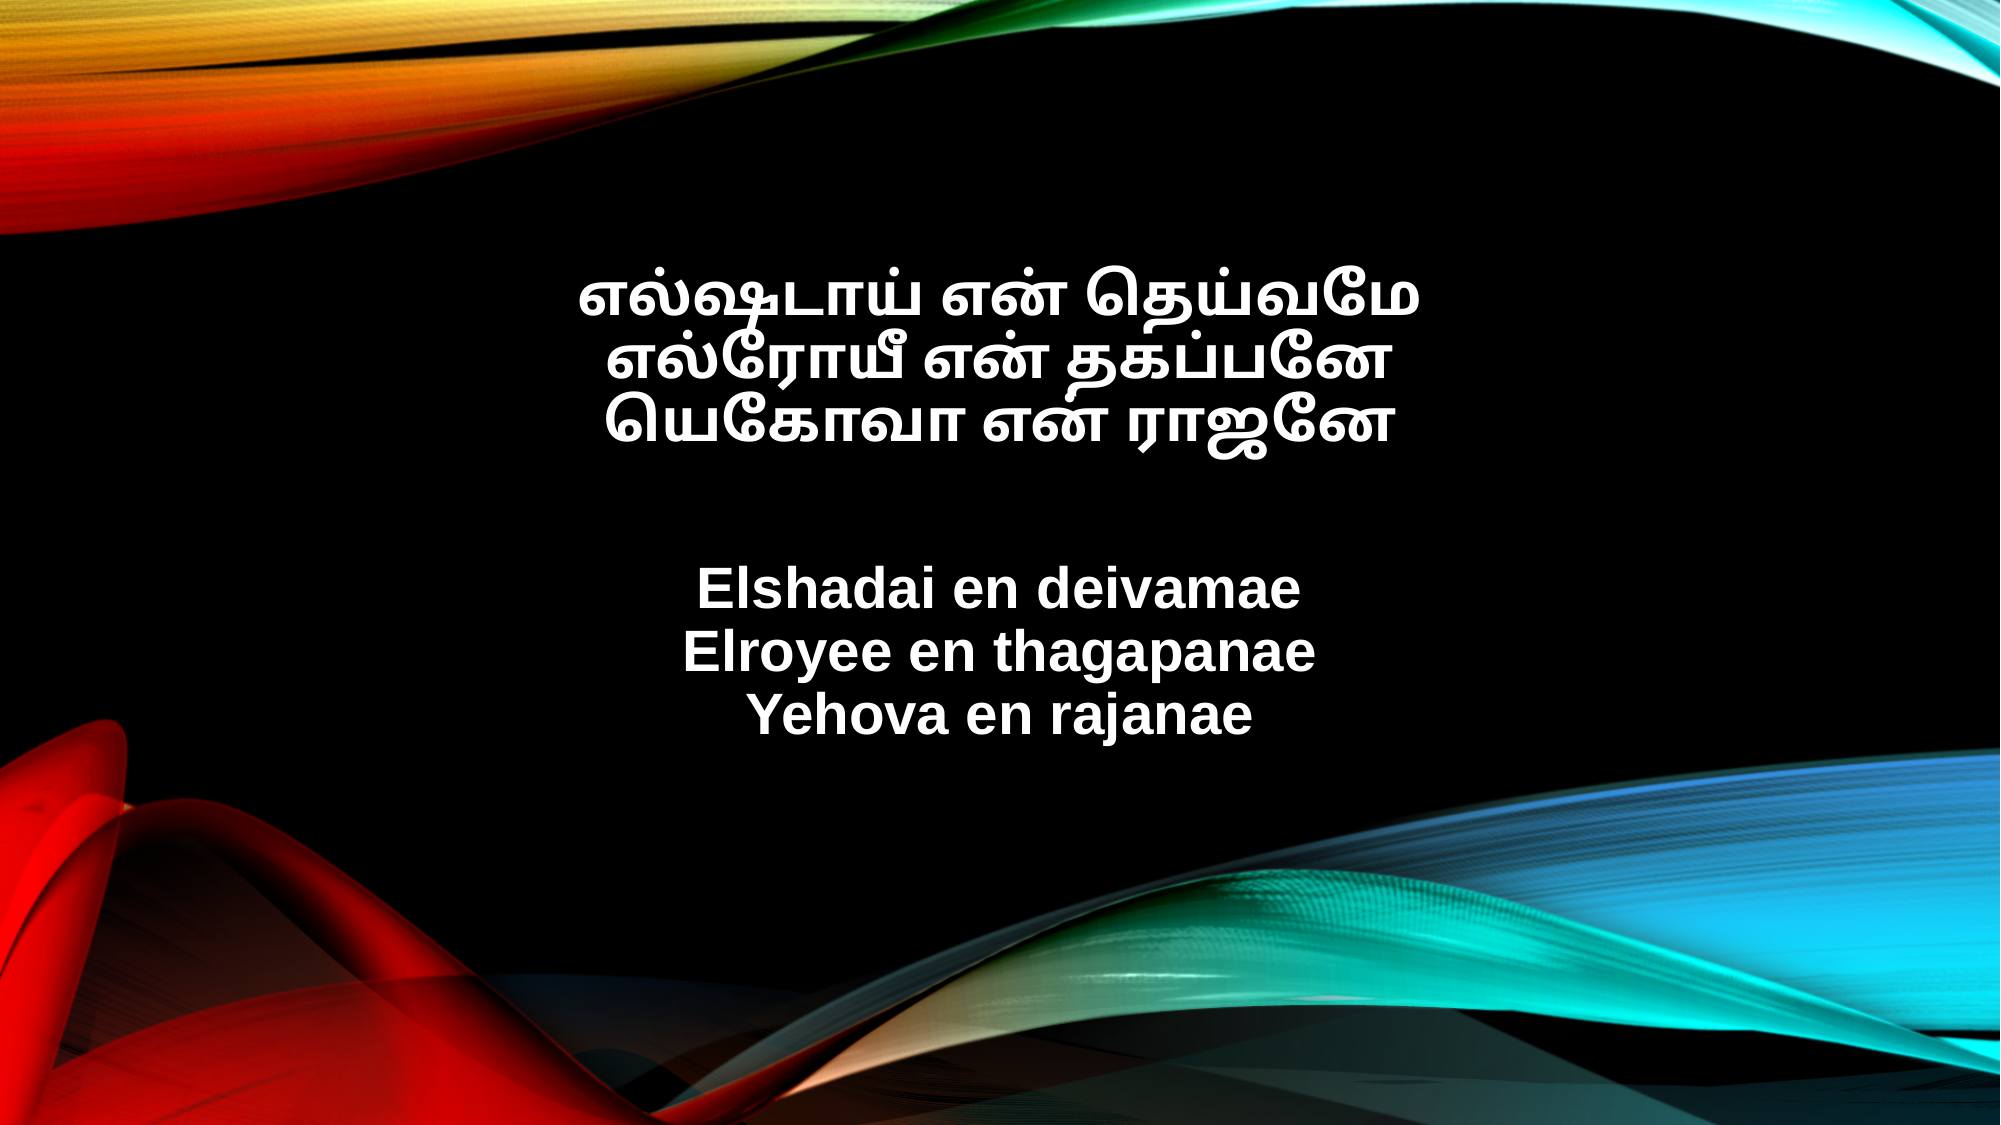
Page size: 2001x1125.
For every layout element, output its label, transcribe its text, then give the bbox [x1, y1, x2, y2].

subtitle எல்ஷடாய் என் தெய்வமே எல்ரோயீ என் தகப்பனே யெகோவா என் ராஜனே Elshadai en deivamae Elroyee en thagapanae Yehova en rajanae [0, 0, 2000, 1125]
